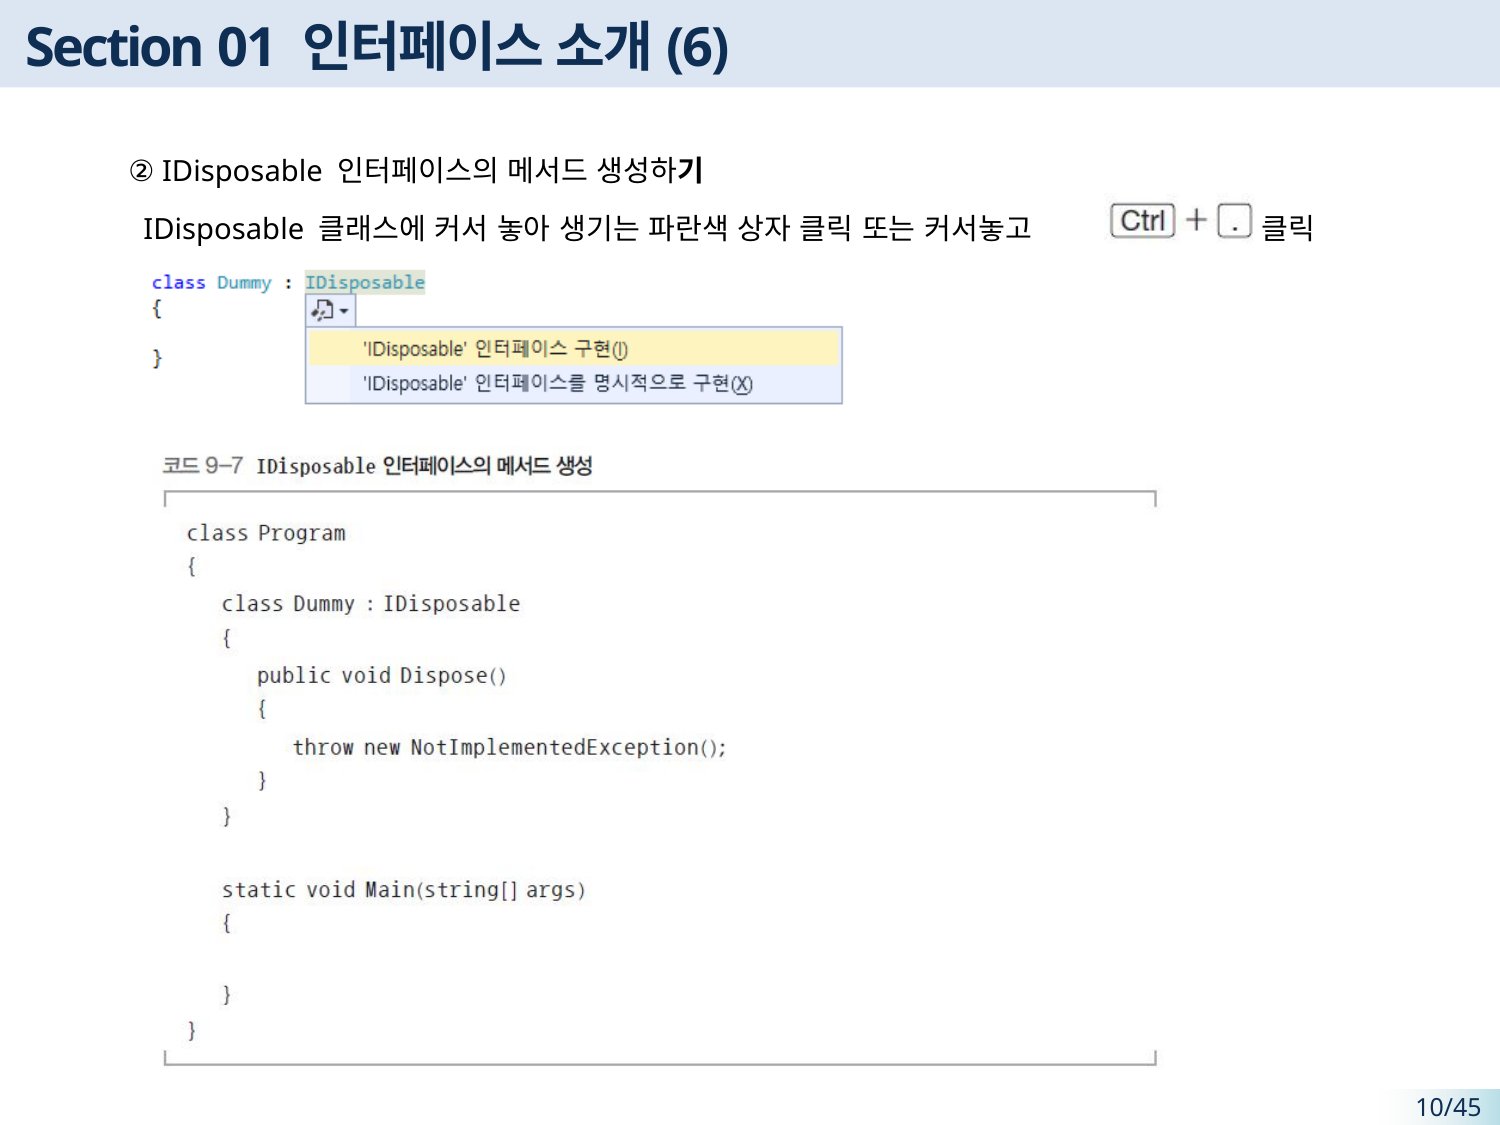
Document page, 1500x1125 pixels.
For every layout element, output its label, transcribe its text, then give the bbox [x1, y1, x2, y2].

picture [151, 446, 1164, 1072]
picture [1104, 193, 1260, 246]
picture [144, 266, 852, 415]
title Section 01 인터페이스 소개(6) [10, 5, 1288, 84]
list ② IDisposable 인터페이스의 메서드 생성하기 IDisposable 클래스에 커서 놓아 생기는 파란색 상자 클릭 또는 커서놓고 단축키 클릭 [10, 126, 1481, 1057]
